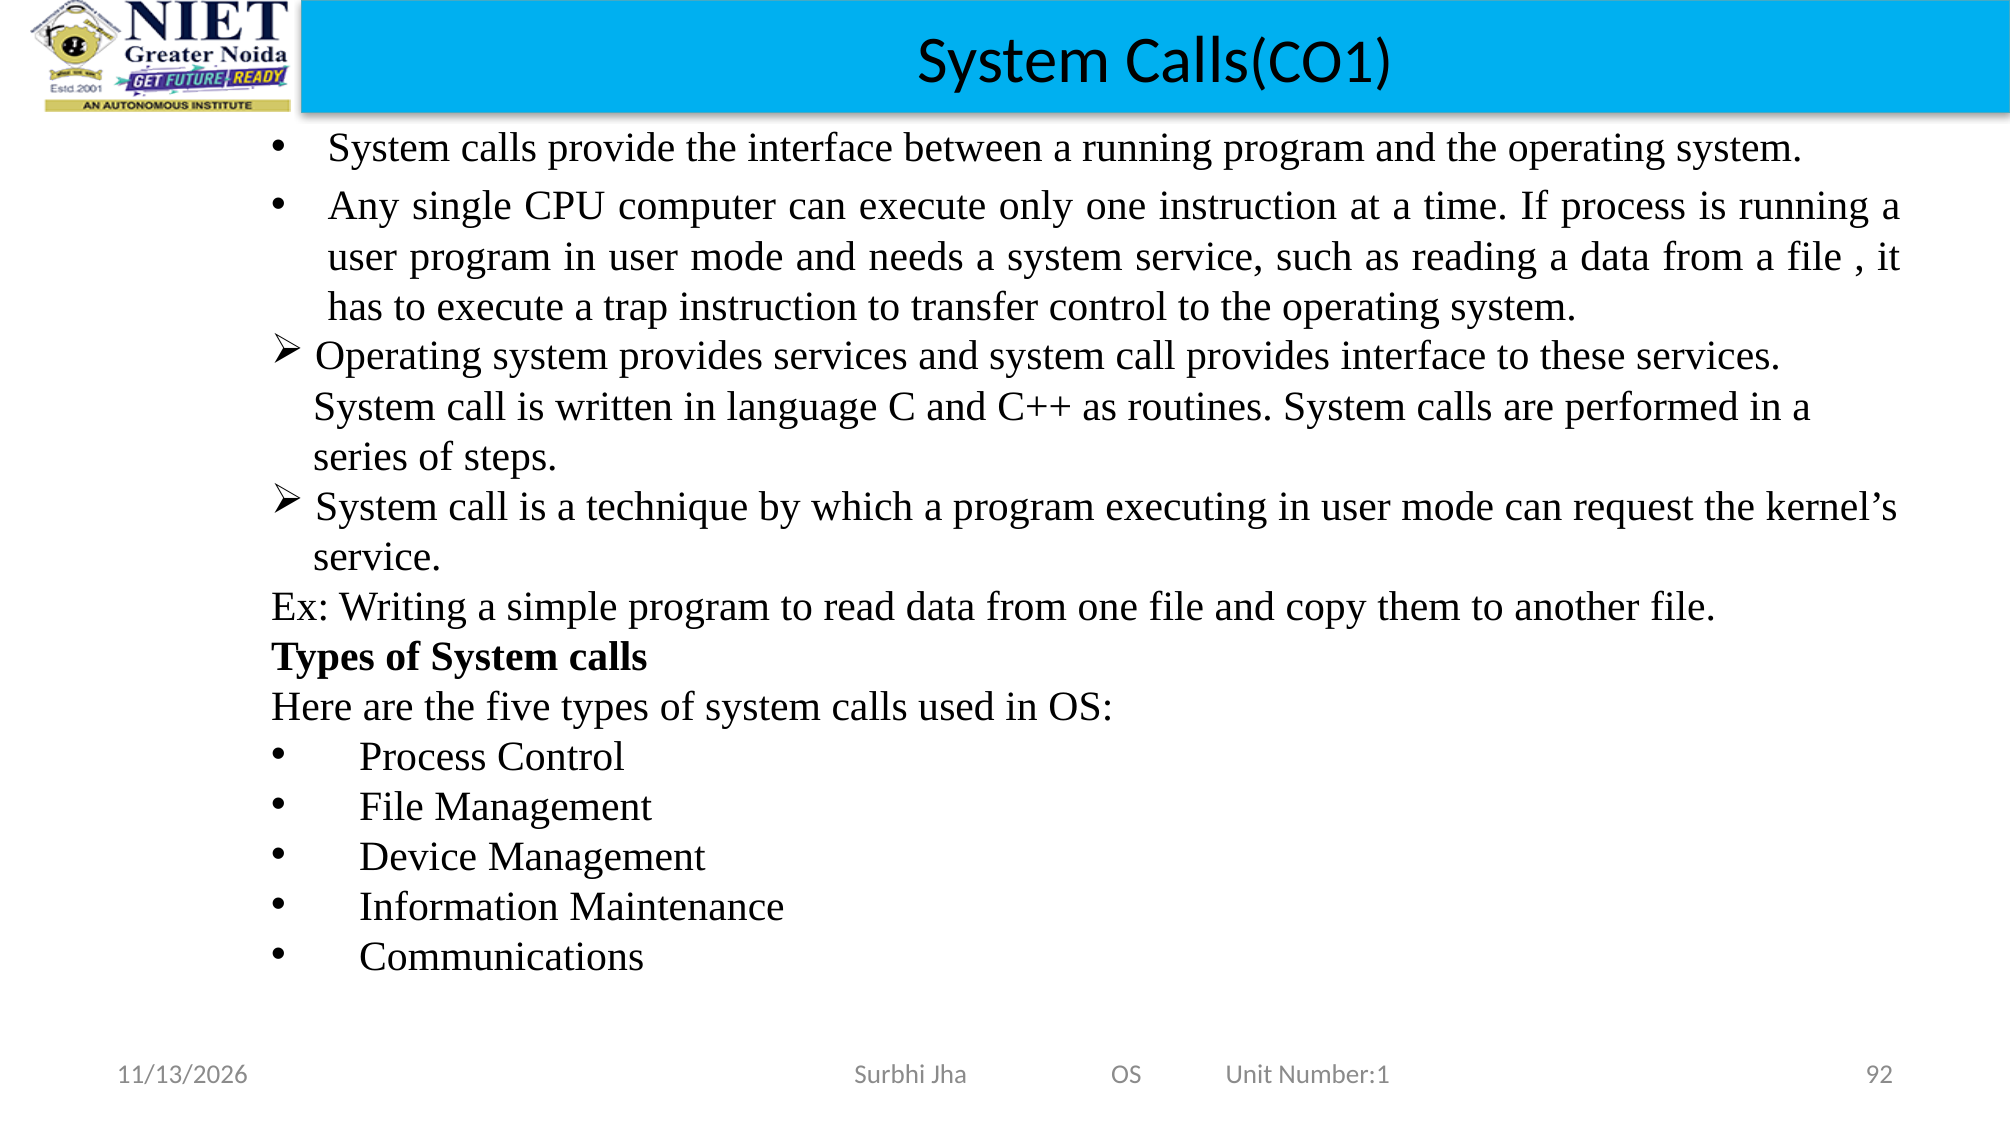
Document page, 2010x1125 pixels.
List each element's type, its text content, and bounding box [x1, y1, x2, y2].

slide_number 92 [1440, 1042, 1910, 1103]
picture [30, 0, 292, 112]
footer Surbhi Jha OS Unit Number:1 [552, 1042, 1440, 1103]
text_box System calls provide the interface between a running program and the operating system. Any single CPU computer can execute only one instruction at a time. If process is running a user program in user mode and needs a system service, such as reading a data from a file , it has to execute a trap instruction to transfer control to the operating system. Operating system provides services and system call provides interface to these services. System call is written in language C and C++ as routines. System calls are performed in a series of steps. System call is a technique by which a program executing in user mode can request the kernel’s service. Ex: Writing a simple program to read data from one file and copy them to another file. Types of System calls Here are the five types of system calls used in OS: Process Control File Management Device Management Information Maintenance Communications [256, 112, 1918, 971]
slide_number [100, 1042, 552, 1103]
text_box System Calls(CO1) [301, 0, 2010, 113]
